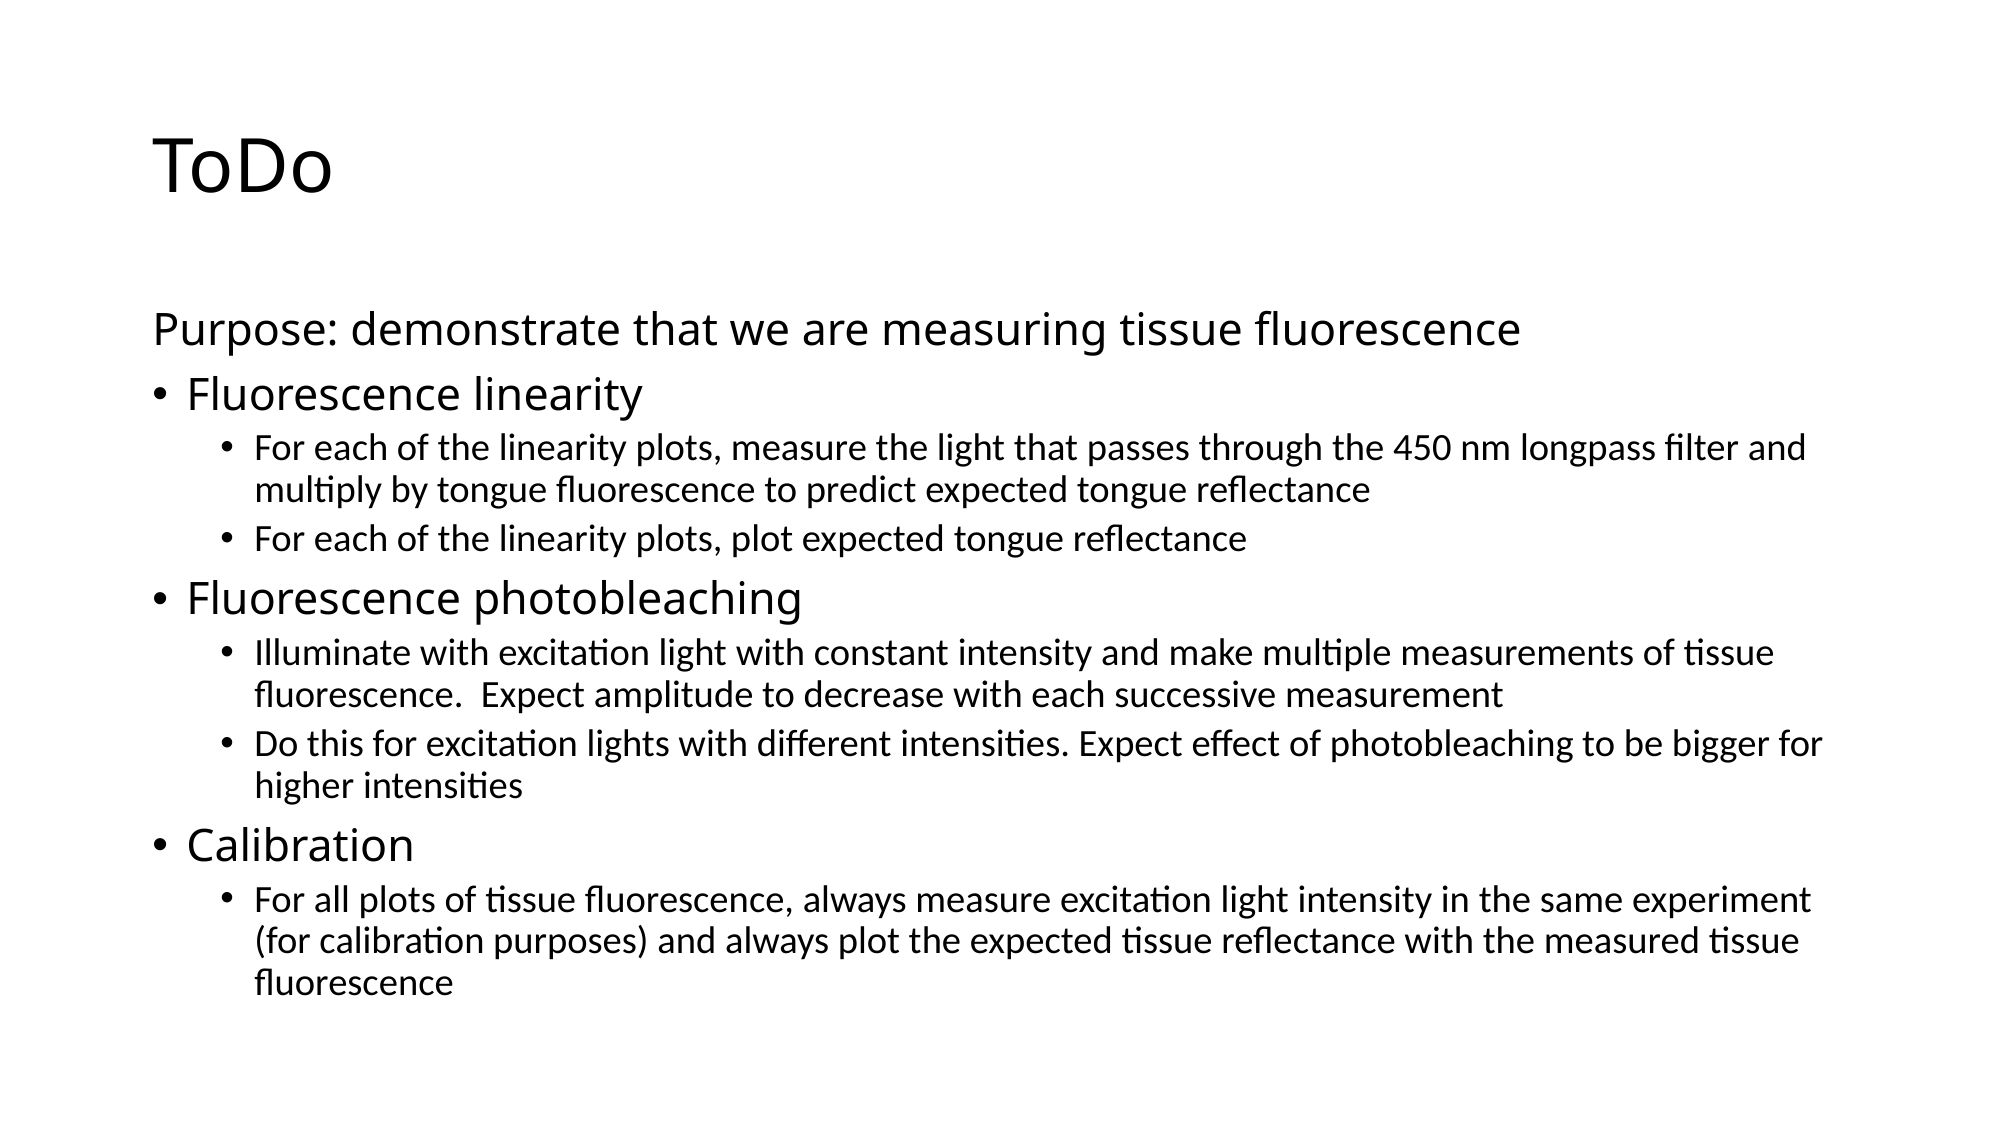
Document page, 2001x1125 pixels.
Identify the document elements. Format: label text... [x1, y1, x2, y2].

list Purpose: demonstrate that we are measuring tissue fluorescence Fluorescence linearity For each of the linearity plots, measure the light that passes through the 450 nm longpass filter and multiply by tongue fluorescence to predict expected tongue reflectance For each of the linearity plots, plot expected tongue reflectance Fluorescence photobleaching Illuminate with excitation light with constant intensity and make multiple measurements of tissue fluorescence. Expect amplitude to decrease with each successive measurement Do this for excitation lights with different intensities. Expect effect of photobleaching to be bigger for higher intensities Calibration For all plots of tissue fluorescence, always measure excitation light intensity in the same experiment (for calibration purposes) and always plot the expected tissue reflectance with the measured tissue fluorescence [137, 299, 1863, 1014]
title ToDo [137, 59, 1863, 278]
